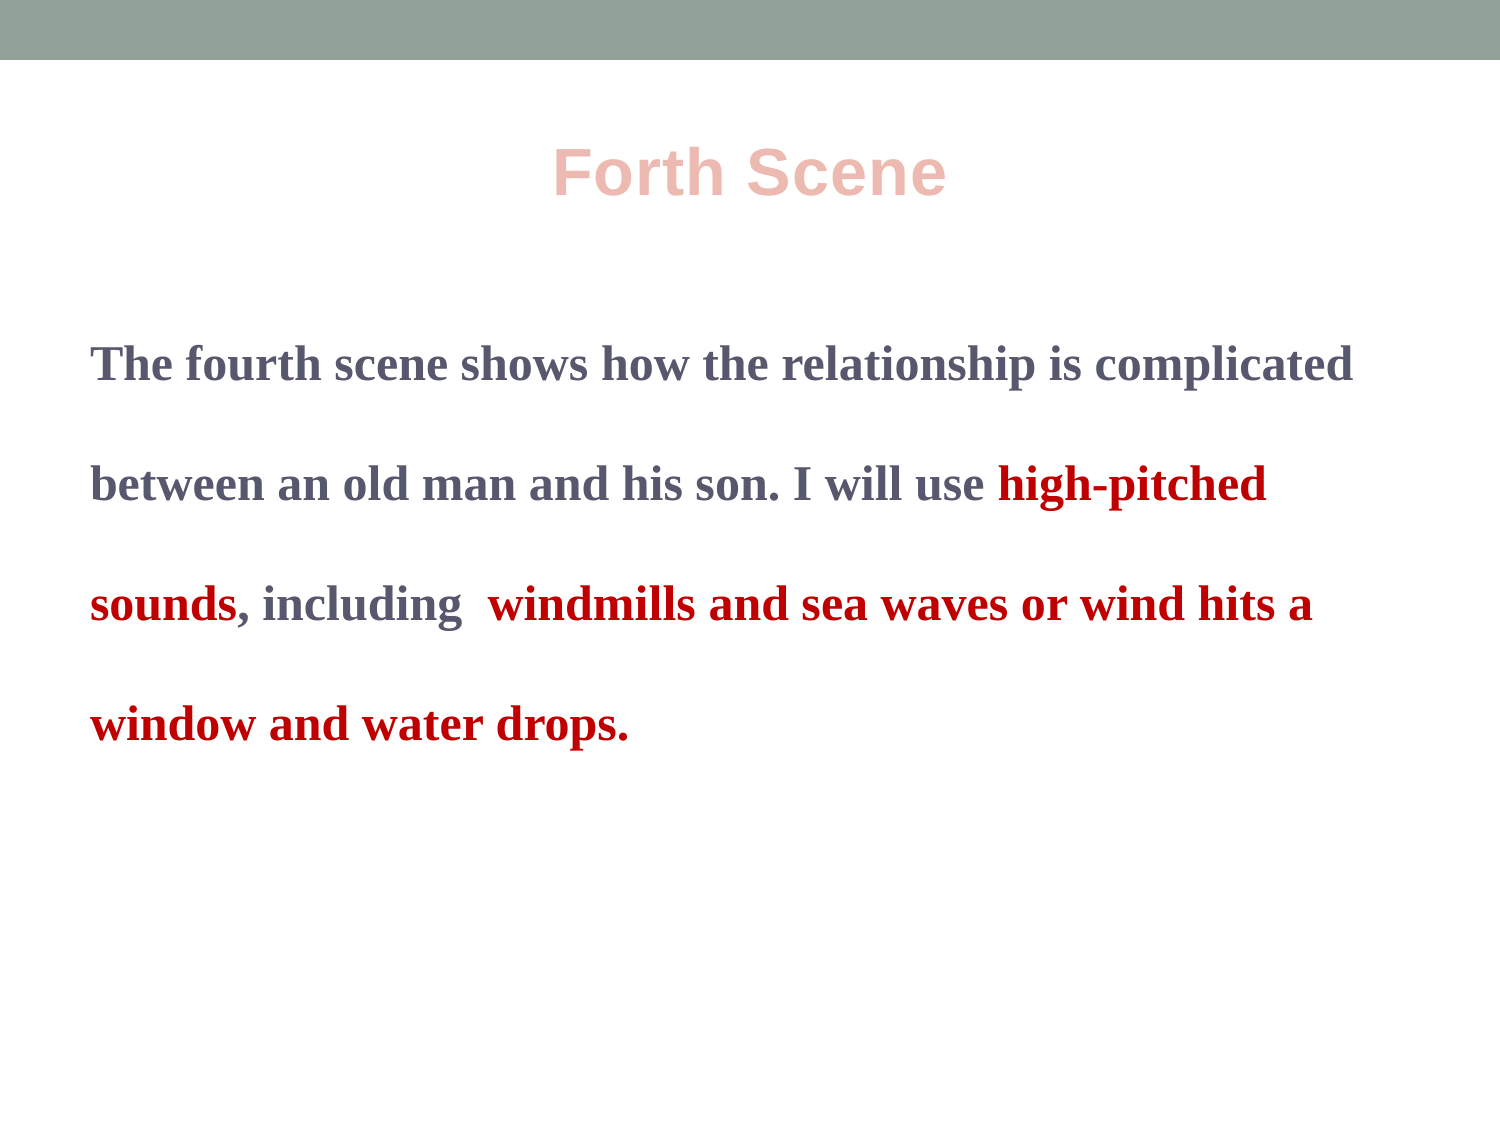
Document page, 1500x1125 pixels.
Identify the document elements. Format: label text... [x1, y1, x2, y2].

list The fourth scene shows how the relationship is complicated between an old man and his son. I will use high-pitched sounds, including windmills and sea waves or wind hits a window and water drops. [75, 262, 1425, 1063]
title Forth Scene [75, 87, 1425, 250]
